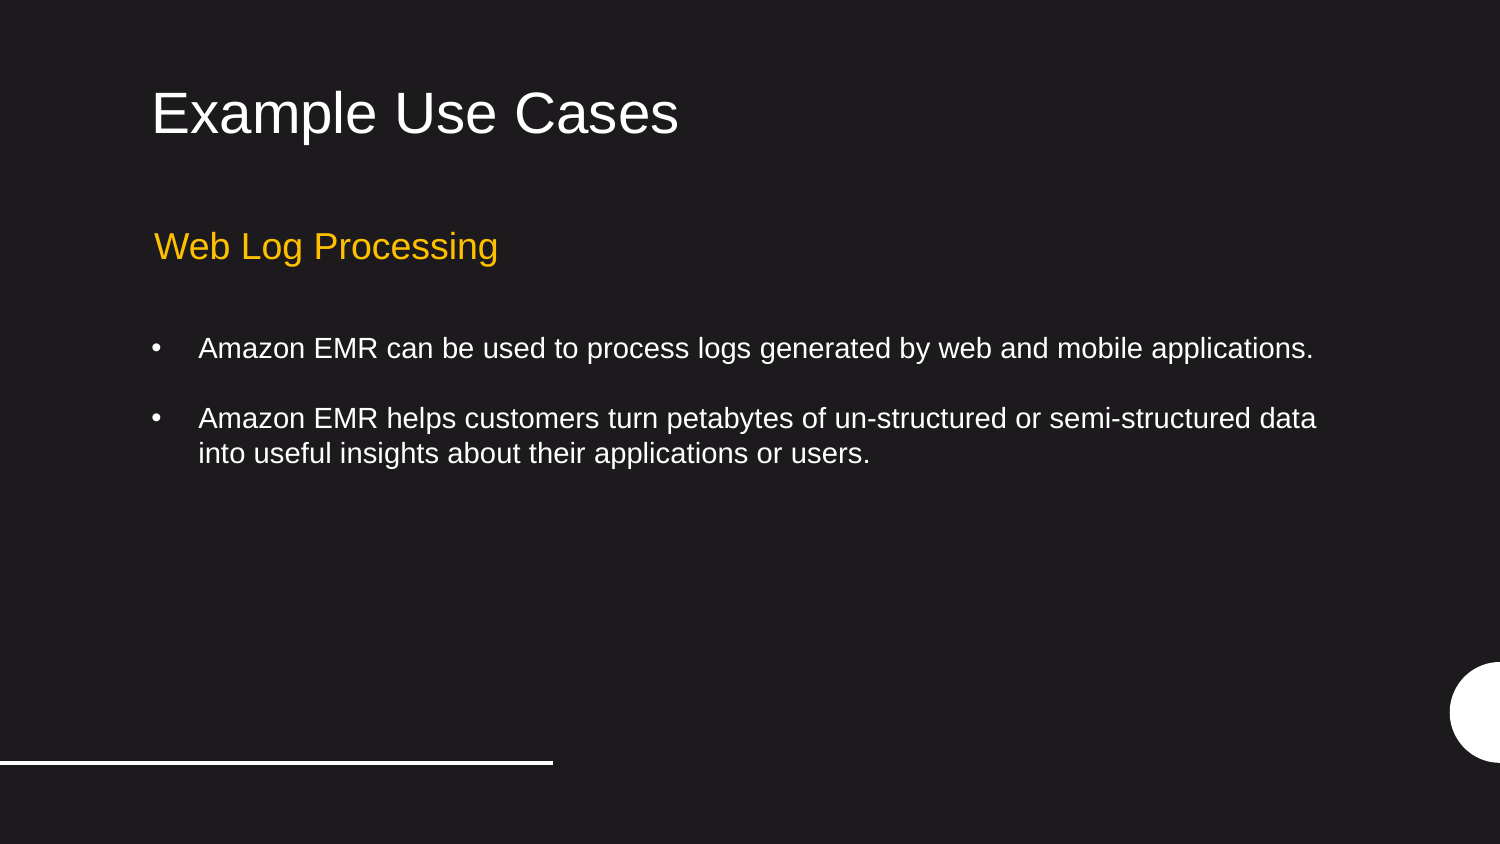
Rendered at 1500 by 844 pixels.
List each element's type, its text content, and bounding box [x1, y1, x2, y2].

title Example Use Cases [136, 68, 1446, 157]
text_box Web Log Processing [139, 214, 514, 275]
text_box Amazon EMR can be used to process logs generated by web and mobile applications. Amazon EMR helps customers turn petabytes of un-structured or semi-structured data into useful insights about their applications or users. [136, 322, 1337, 477]
